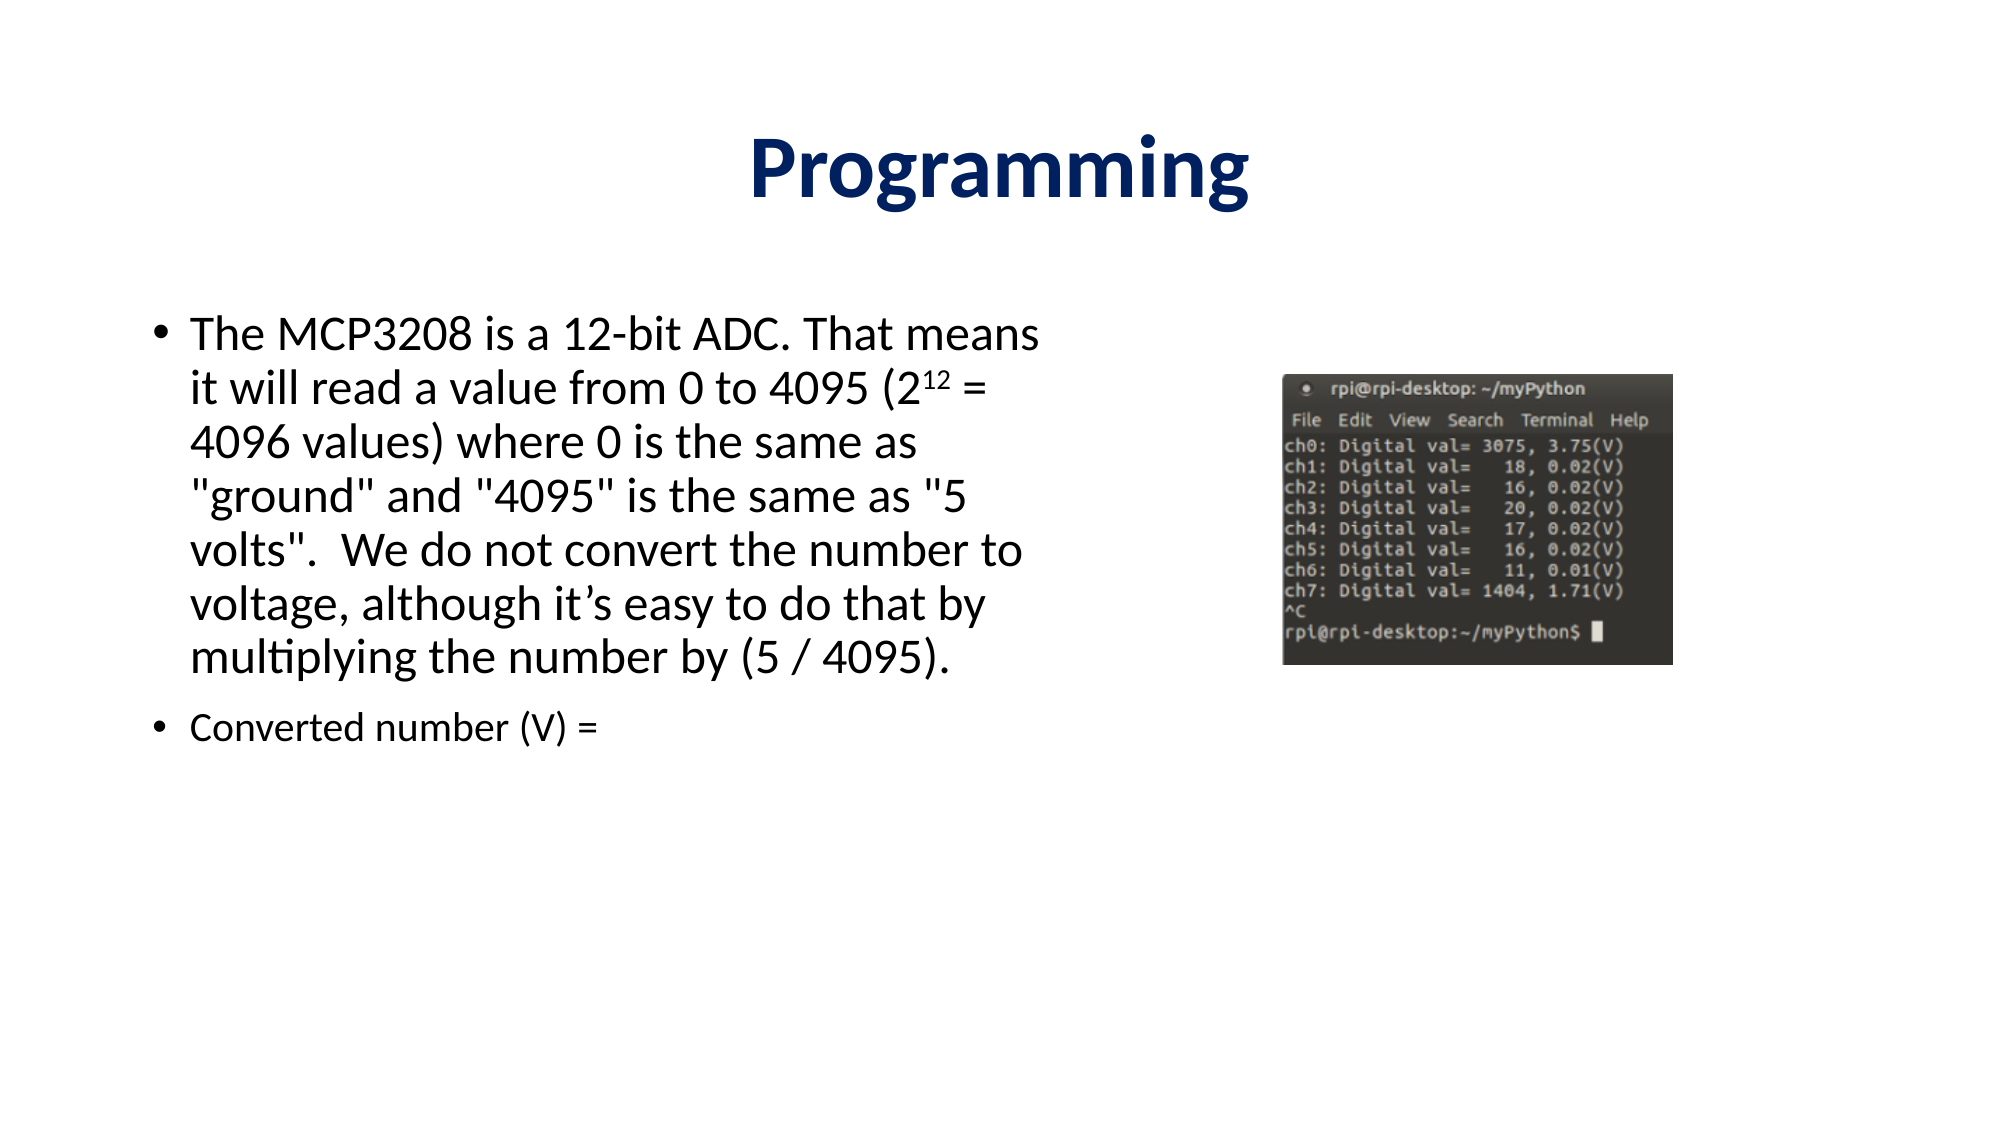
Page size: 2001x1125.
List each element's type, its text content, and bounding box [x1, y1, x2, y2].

title Programming [137, 59, 1863, 278]
picture [1282, 374, 1673, 665]
